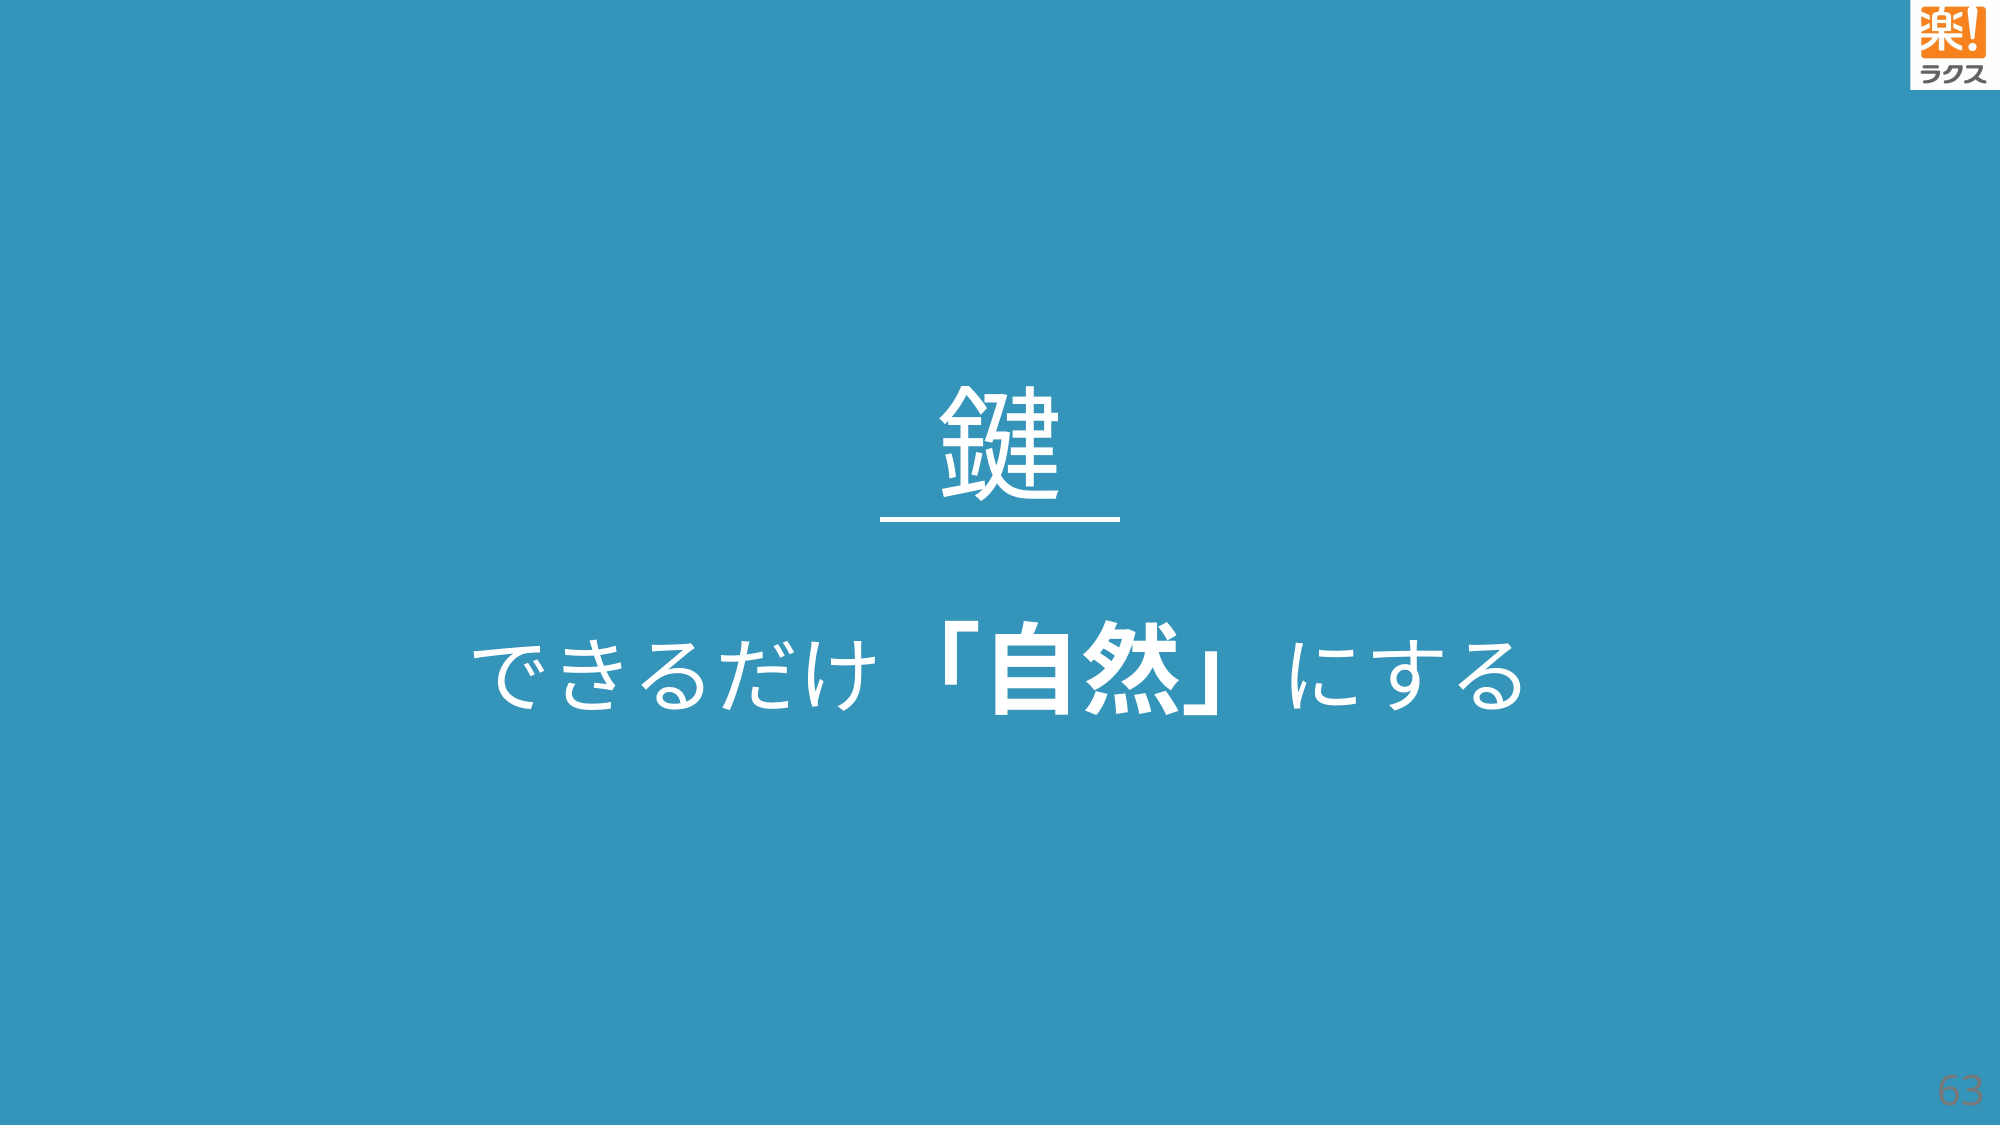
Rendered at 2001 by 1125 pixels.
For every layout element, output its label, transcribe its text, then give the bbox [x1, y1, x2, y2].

text_box できるだけ「自然」にする [203, 599, 1797, 735]
text_box 鍵 [816, 358, 1183, 524]
slide_number 63 [1550, 1062, 2000, 1123]
picture [1910, 0, 2000, 90]
